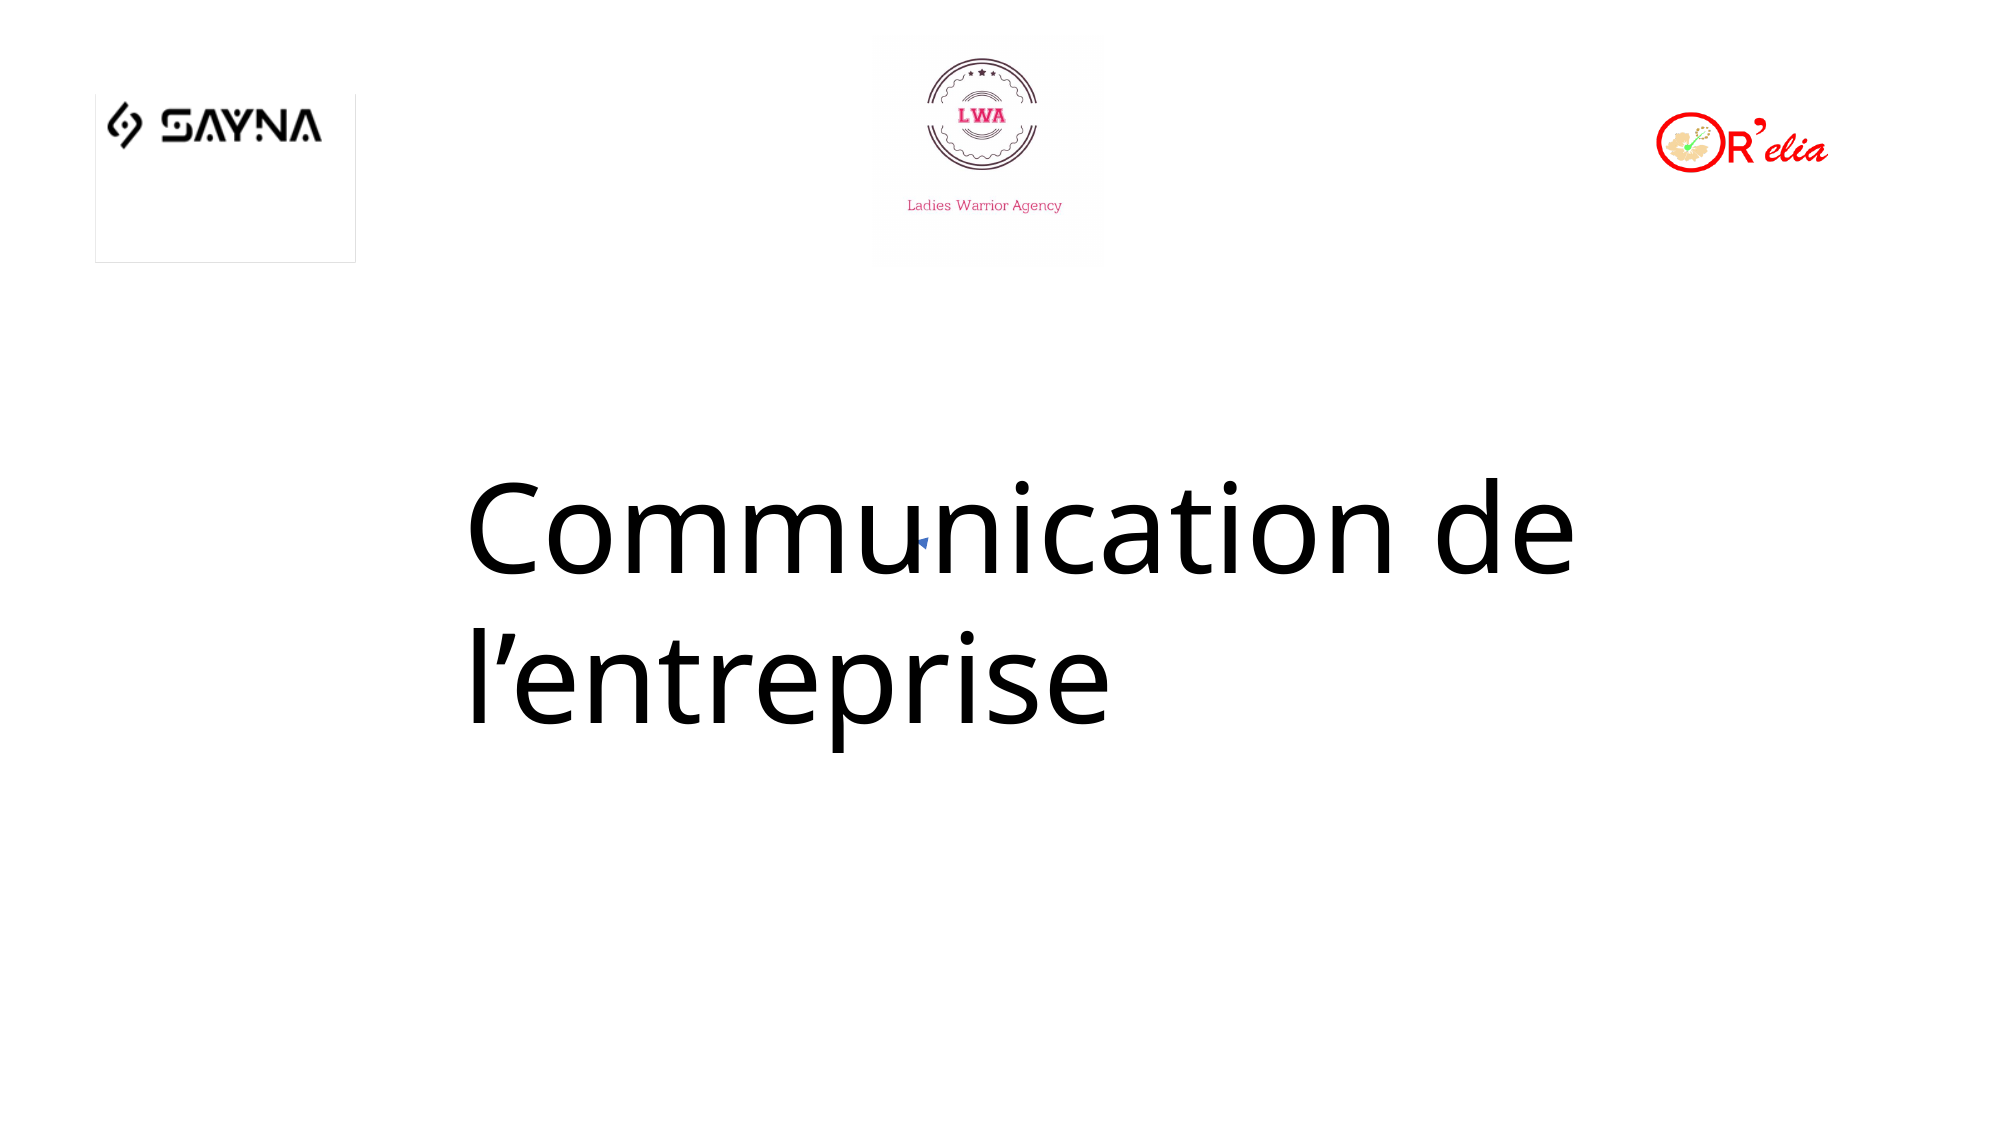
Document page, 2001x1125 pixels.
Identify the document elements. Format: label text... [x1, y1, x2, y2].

picture [94, 94, 357, 265]
text_box Communication de l’entreprise [448, 441, 1598, 757]
picture [872, 35, 1104, 267]
picture [1619, 65, 1857, 220]
